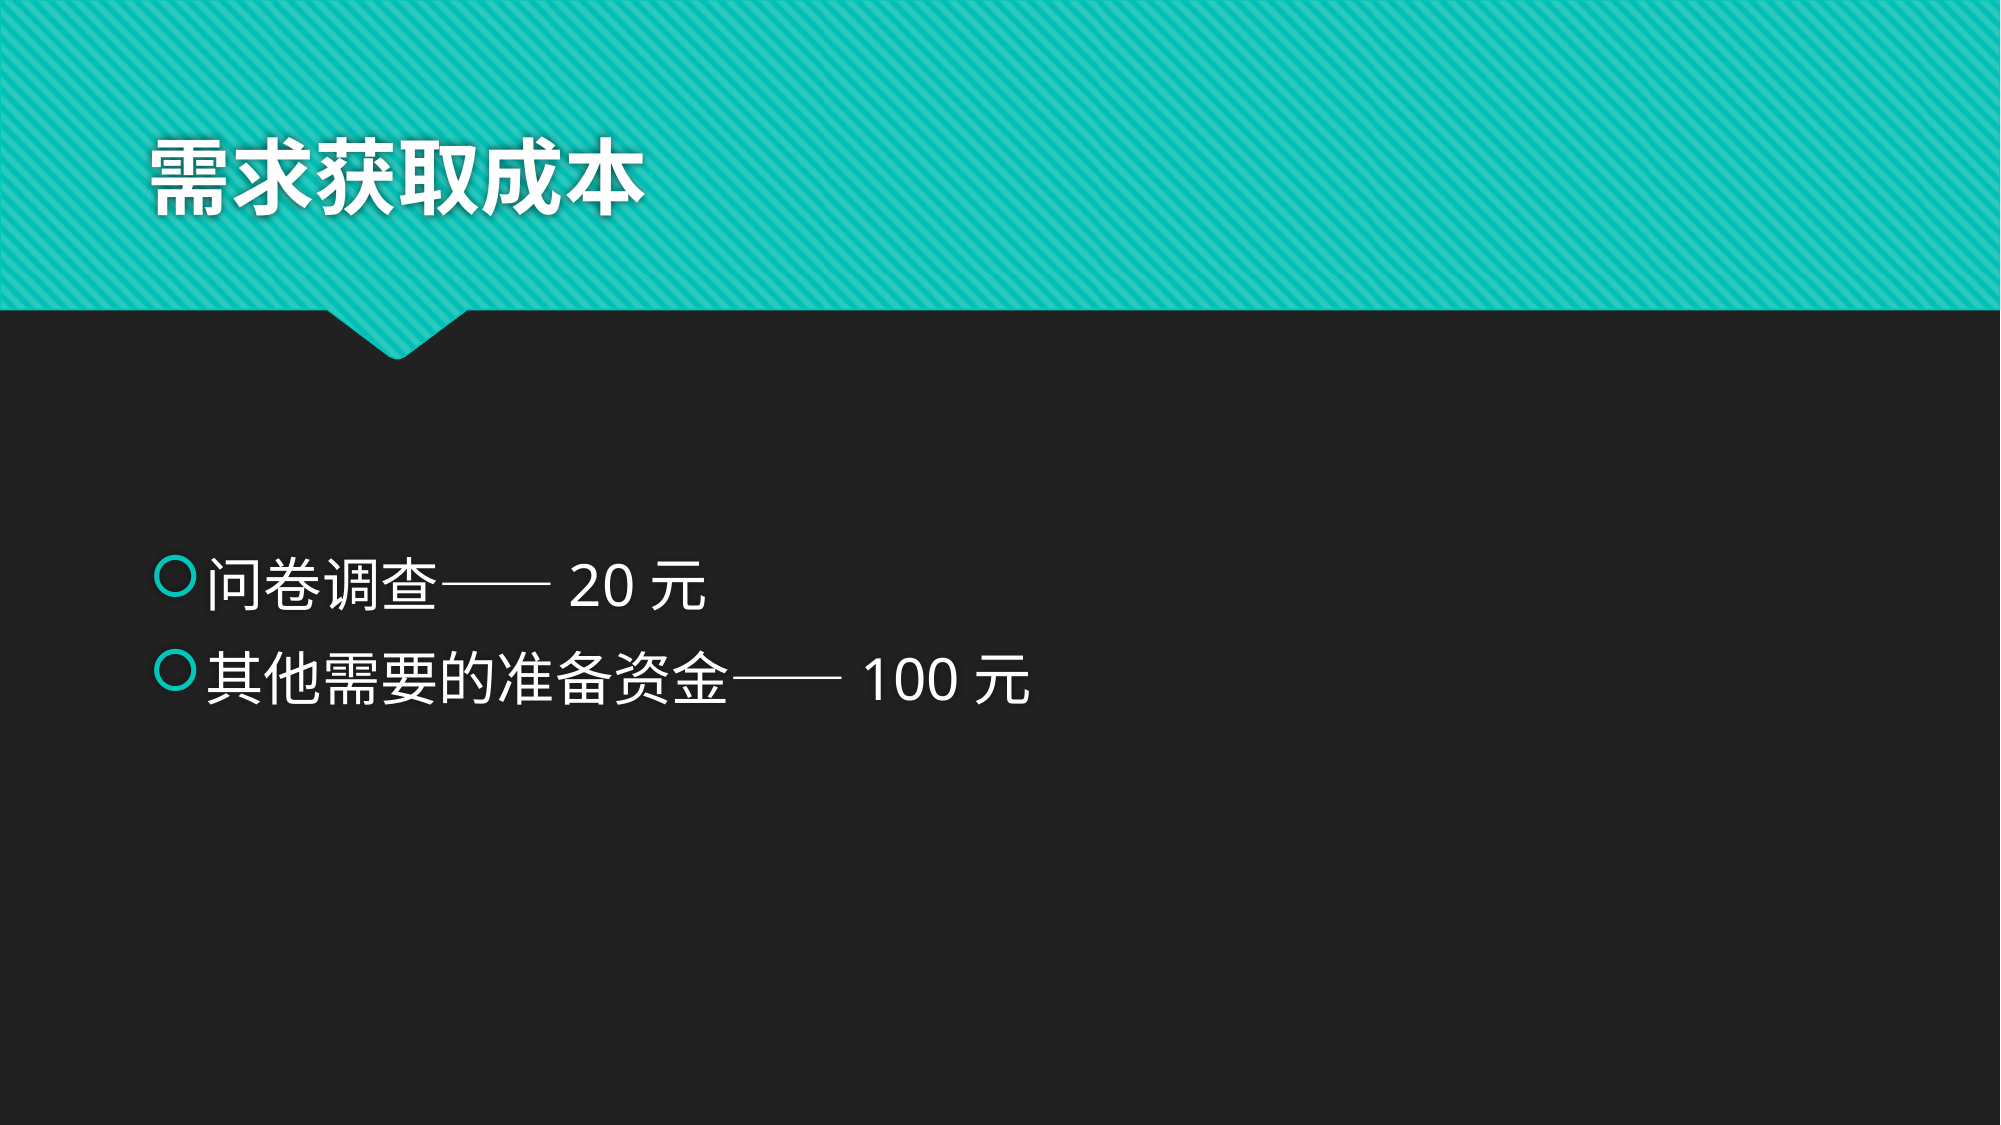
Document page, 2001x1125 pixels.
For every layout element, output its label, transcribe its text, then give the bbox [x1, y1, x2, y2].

list 问卷调查——20元 其他需要的准备资金——100元 [134, 364, 1866, 962]
title 需求获取成本 [132, 73, 1868, 233]
